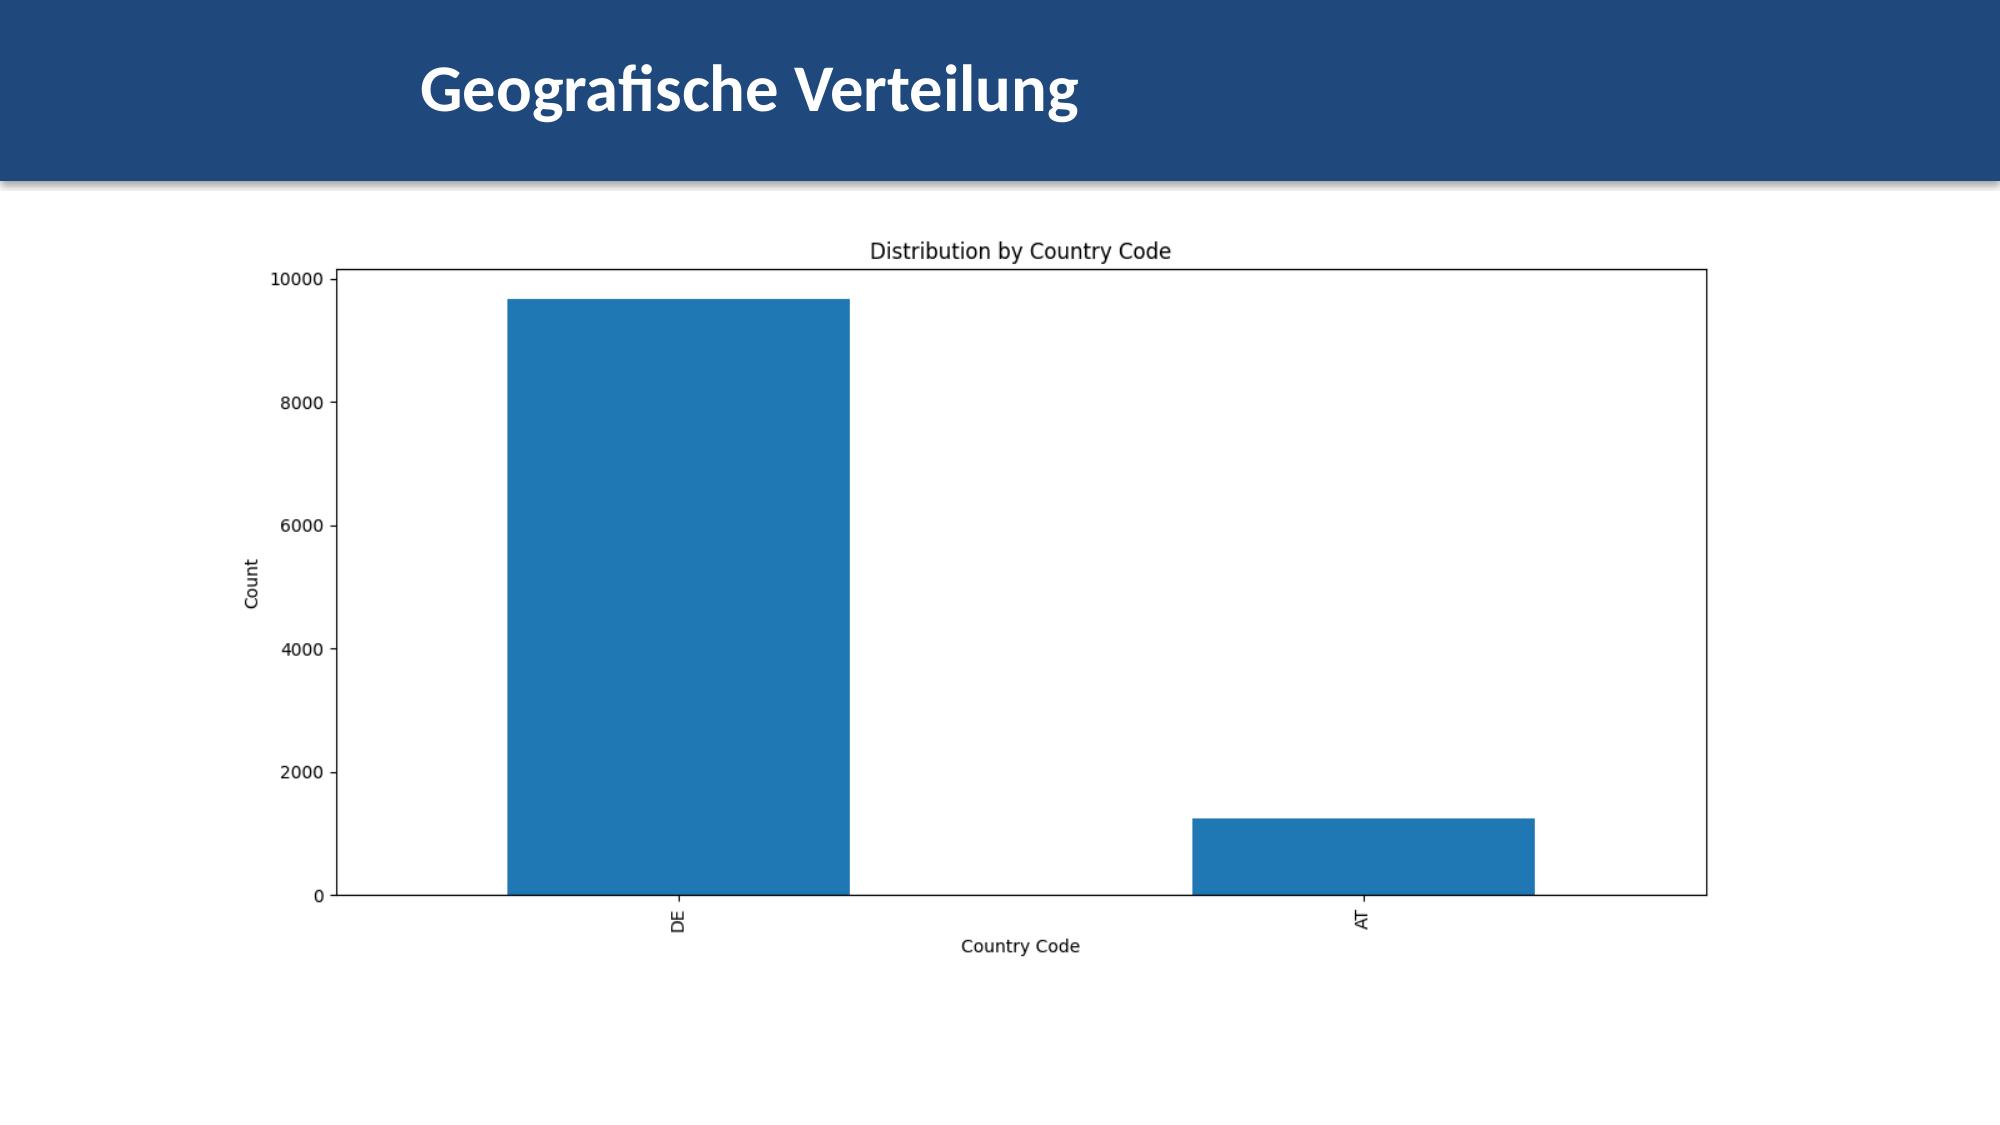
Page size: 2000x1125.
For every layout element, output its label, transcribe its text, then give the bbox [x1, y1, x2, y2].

picture [224, 224, 1726, 976]
text_box Geografische Verteilung [405, 37, 1095, 133]
text_box [0, 0, 2000, 181]
